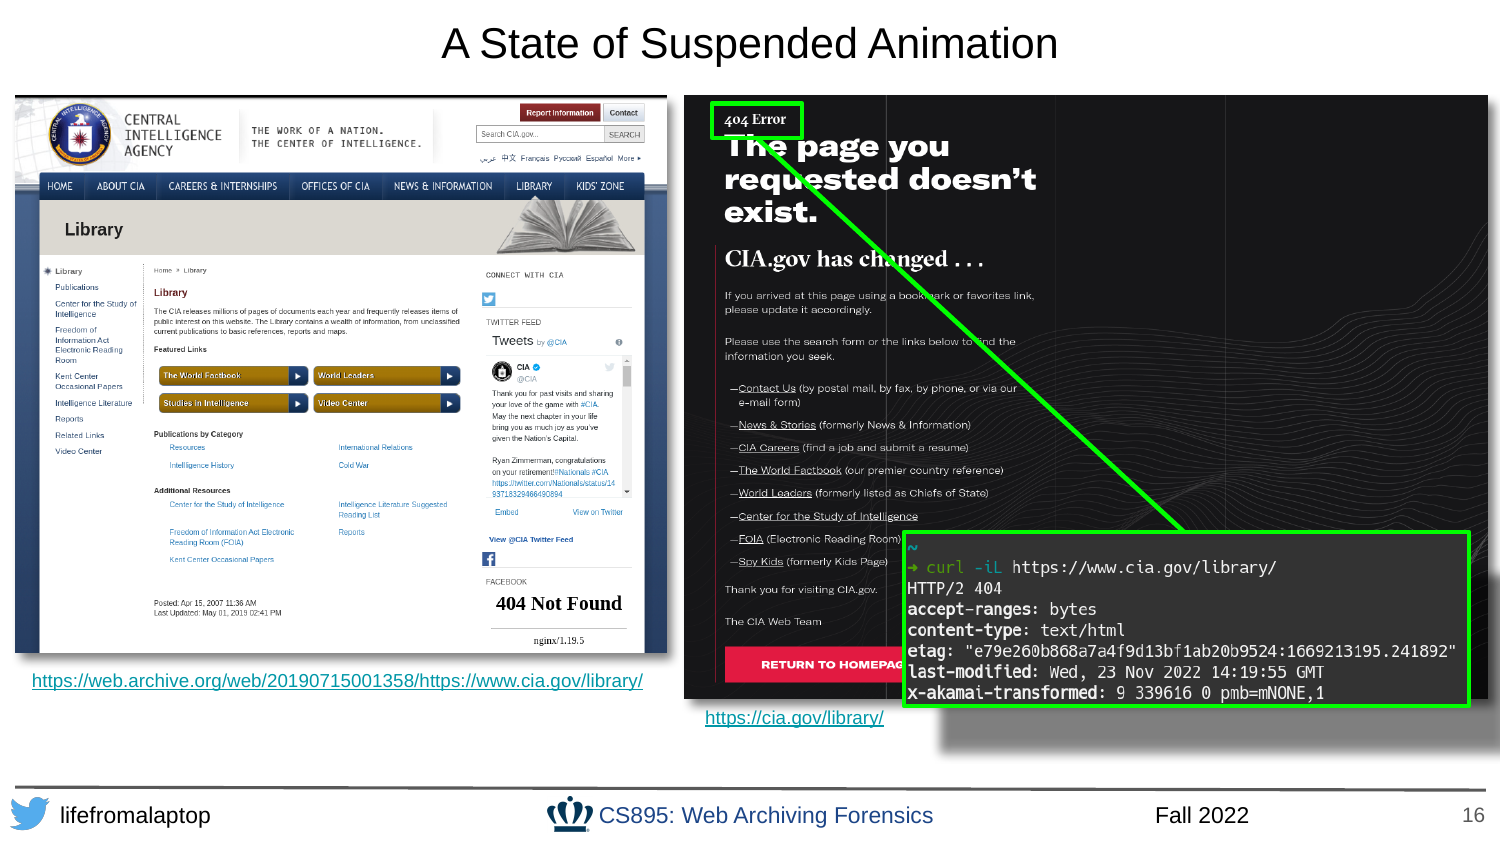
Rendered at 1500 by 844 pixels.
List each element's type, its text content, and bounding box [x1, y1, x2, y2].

text_box https://web.archive.org/web/20190715001358/https://www.cia.gov/library/ [2, 653, 672, 707]
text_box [547, 798, 953, 844]
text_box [756, 137, 1187, 535]
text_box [14, 786, 1486, 791]
text_box Fall 2022 [1136, 798, 1269, 844]
slide_number ‹#› [1410, 781, 1500, 844]
text_box lifefromalaptop [64, 798, 259, 844]
picture [14, 94, 667, 654]
title A State of Suspended Animation [51, 0, 1450, 83]
picture [684, 94, 1488, 704]
picture [0, 784, 60, 844]
text_box https://cia.gov/library/ [682, 706, 907, 744]
